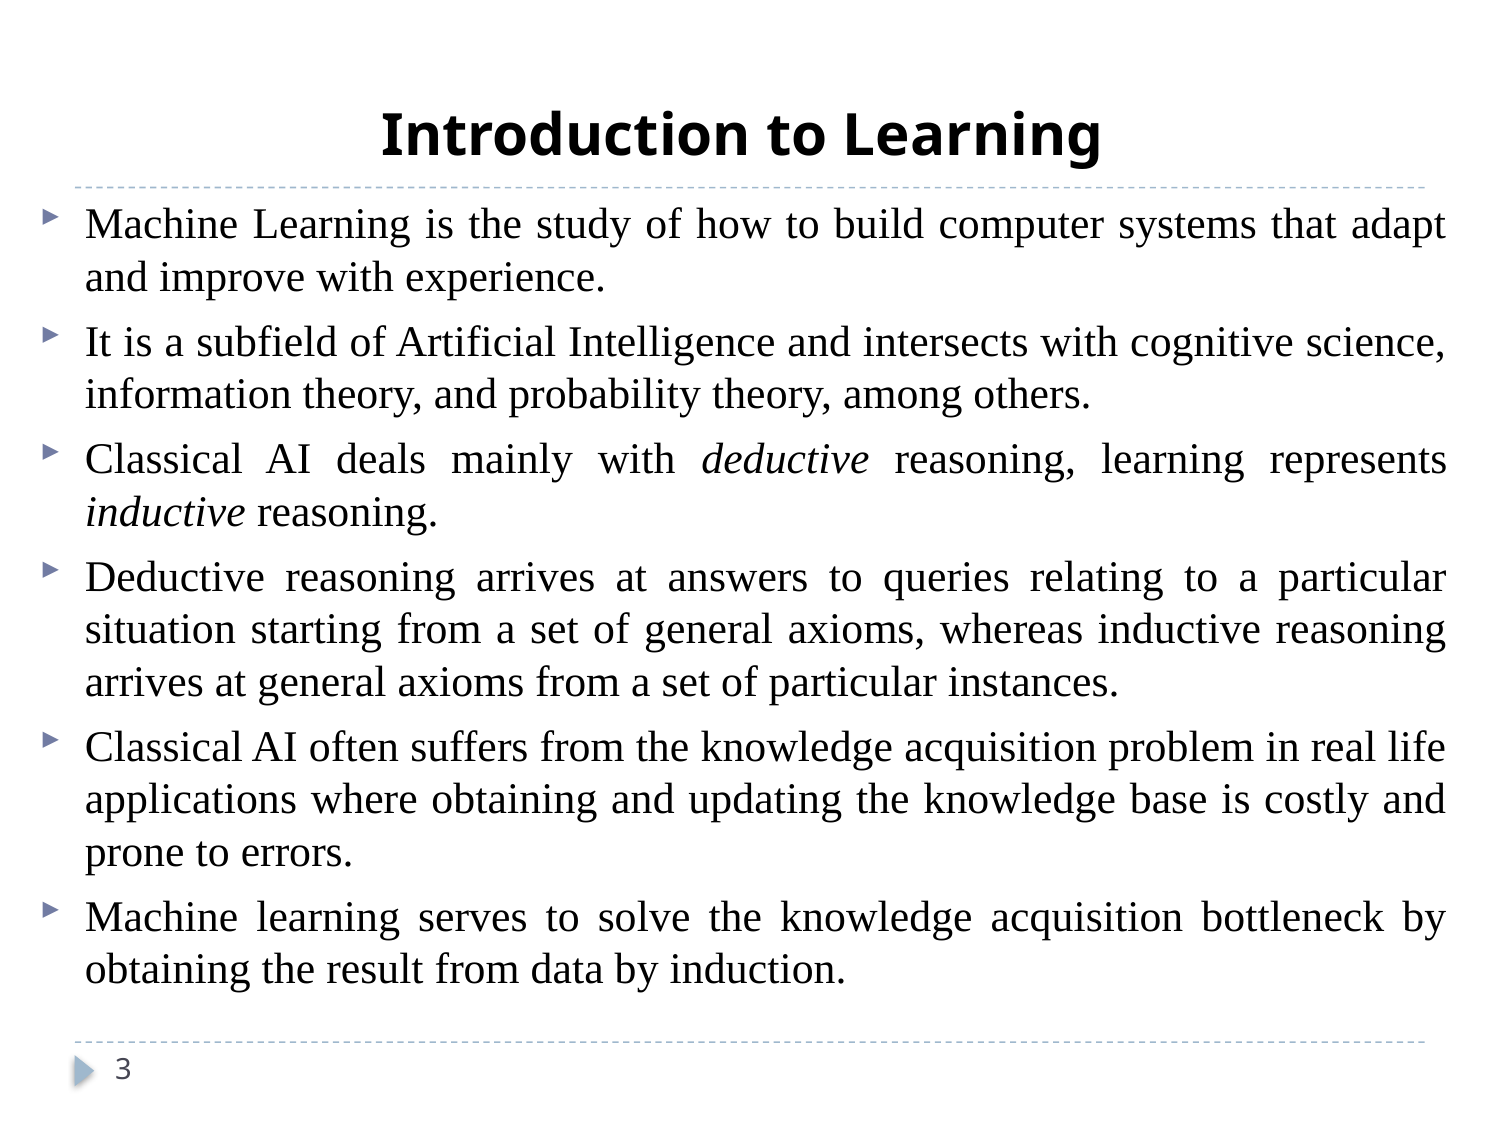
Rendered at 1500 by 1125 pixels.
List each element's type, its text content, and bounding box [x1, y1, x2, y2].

title Introduction to Learning [75, 75, 1425, 175]
list Machine Learning is the study of how to build computer systems that adapt and improve with experience. It is a subfield of Artificial Intelligence and intersects with cognitive science, information theory, and probability theory, among others. Classical AI deals mainly with deductive reasoning, learning represents inductive reasoning. Deductive reasoning arrives at answers to queries relating to a particular situation starting from a set of general axioms, whereas inductive reasoning arrives at general axioms from a set of particular instances. Classical AI often suffers from the knowledge acquisition problem in real life applications where obtaining and updating the knowledge base is costly and prone to errors. Machine learning serves to solve the knowledge acquisition bottleneck by obtaining the result from data by induction. [24, 187, 1463, 1038]
slide_number 3 [100, 1042, 426, 1103]
